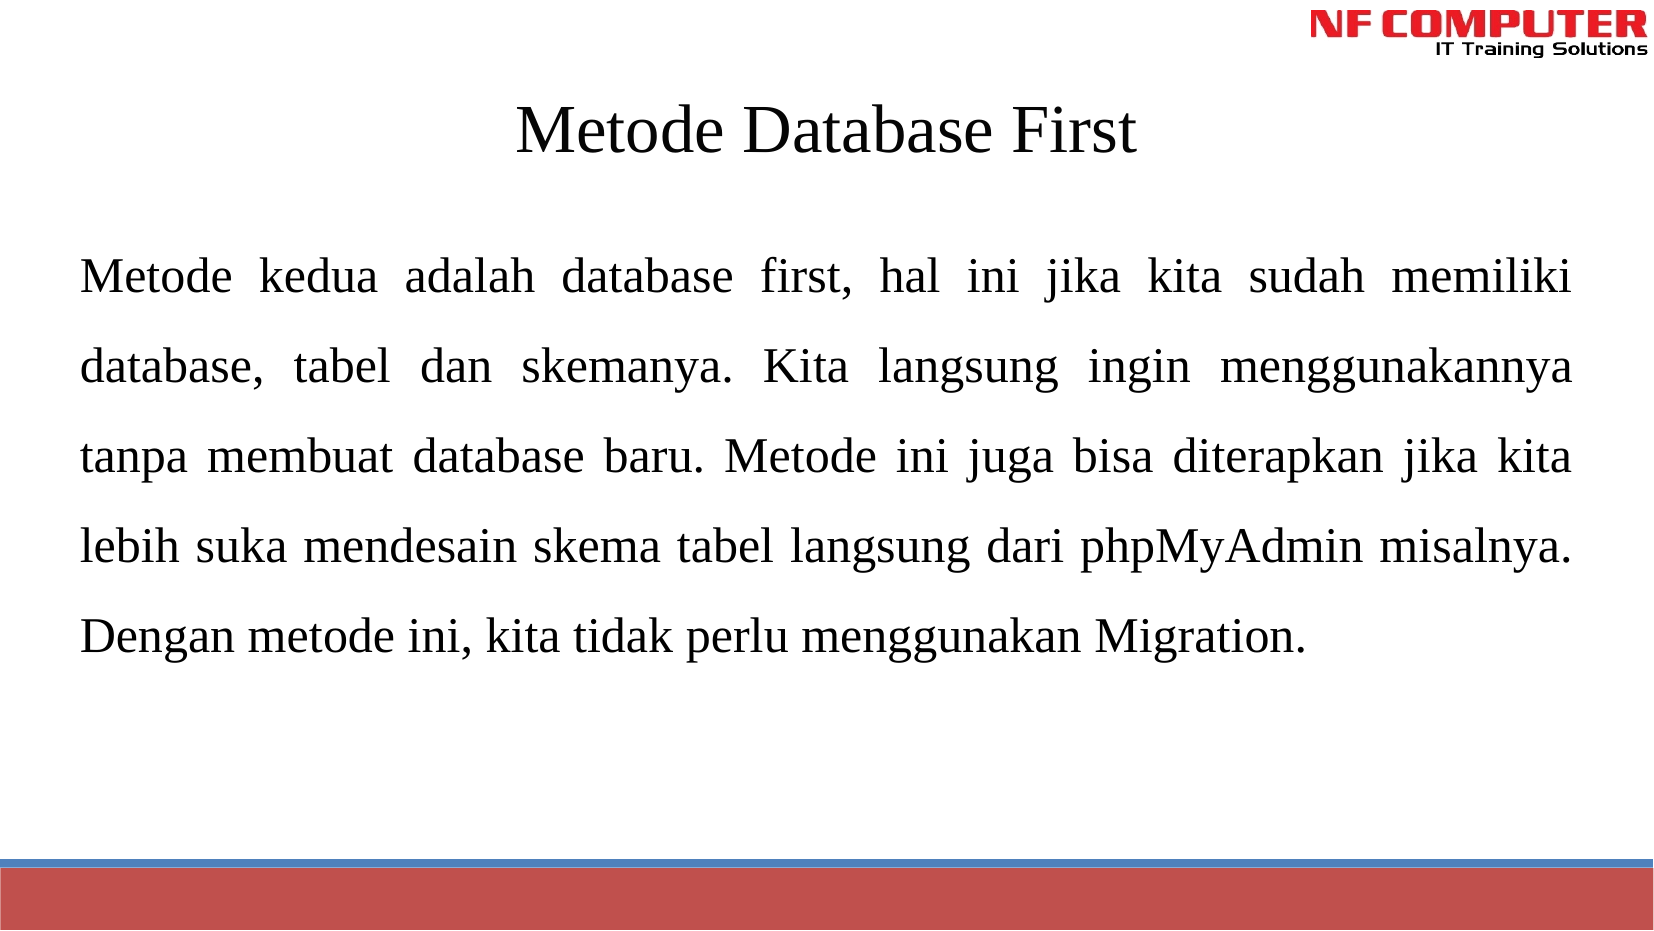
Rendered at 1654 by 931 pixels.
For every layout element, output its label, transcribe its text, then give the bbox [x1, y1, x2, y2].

text_box Metode Database First [64, 66, 1589, 185]
text_box Koneksi Database (1) [162, 0, 1492, 66]
picture [1492, 10, 1648, 59]
text_box Metode kedua adalah database first, hal ini jika kita sudah memiliki database, tabel dan skemanya. Kita langsung ingin menggunakannya tanpa membuat database baru. Metode ini juga bisa diterapkan jika kita lebih suka mendesain skema tabel langsung dari phpMyAdmin misalnya. Dengan metode ini, kita tidak perlu menggunakan Migration. [64, 204, 1589, 670]
